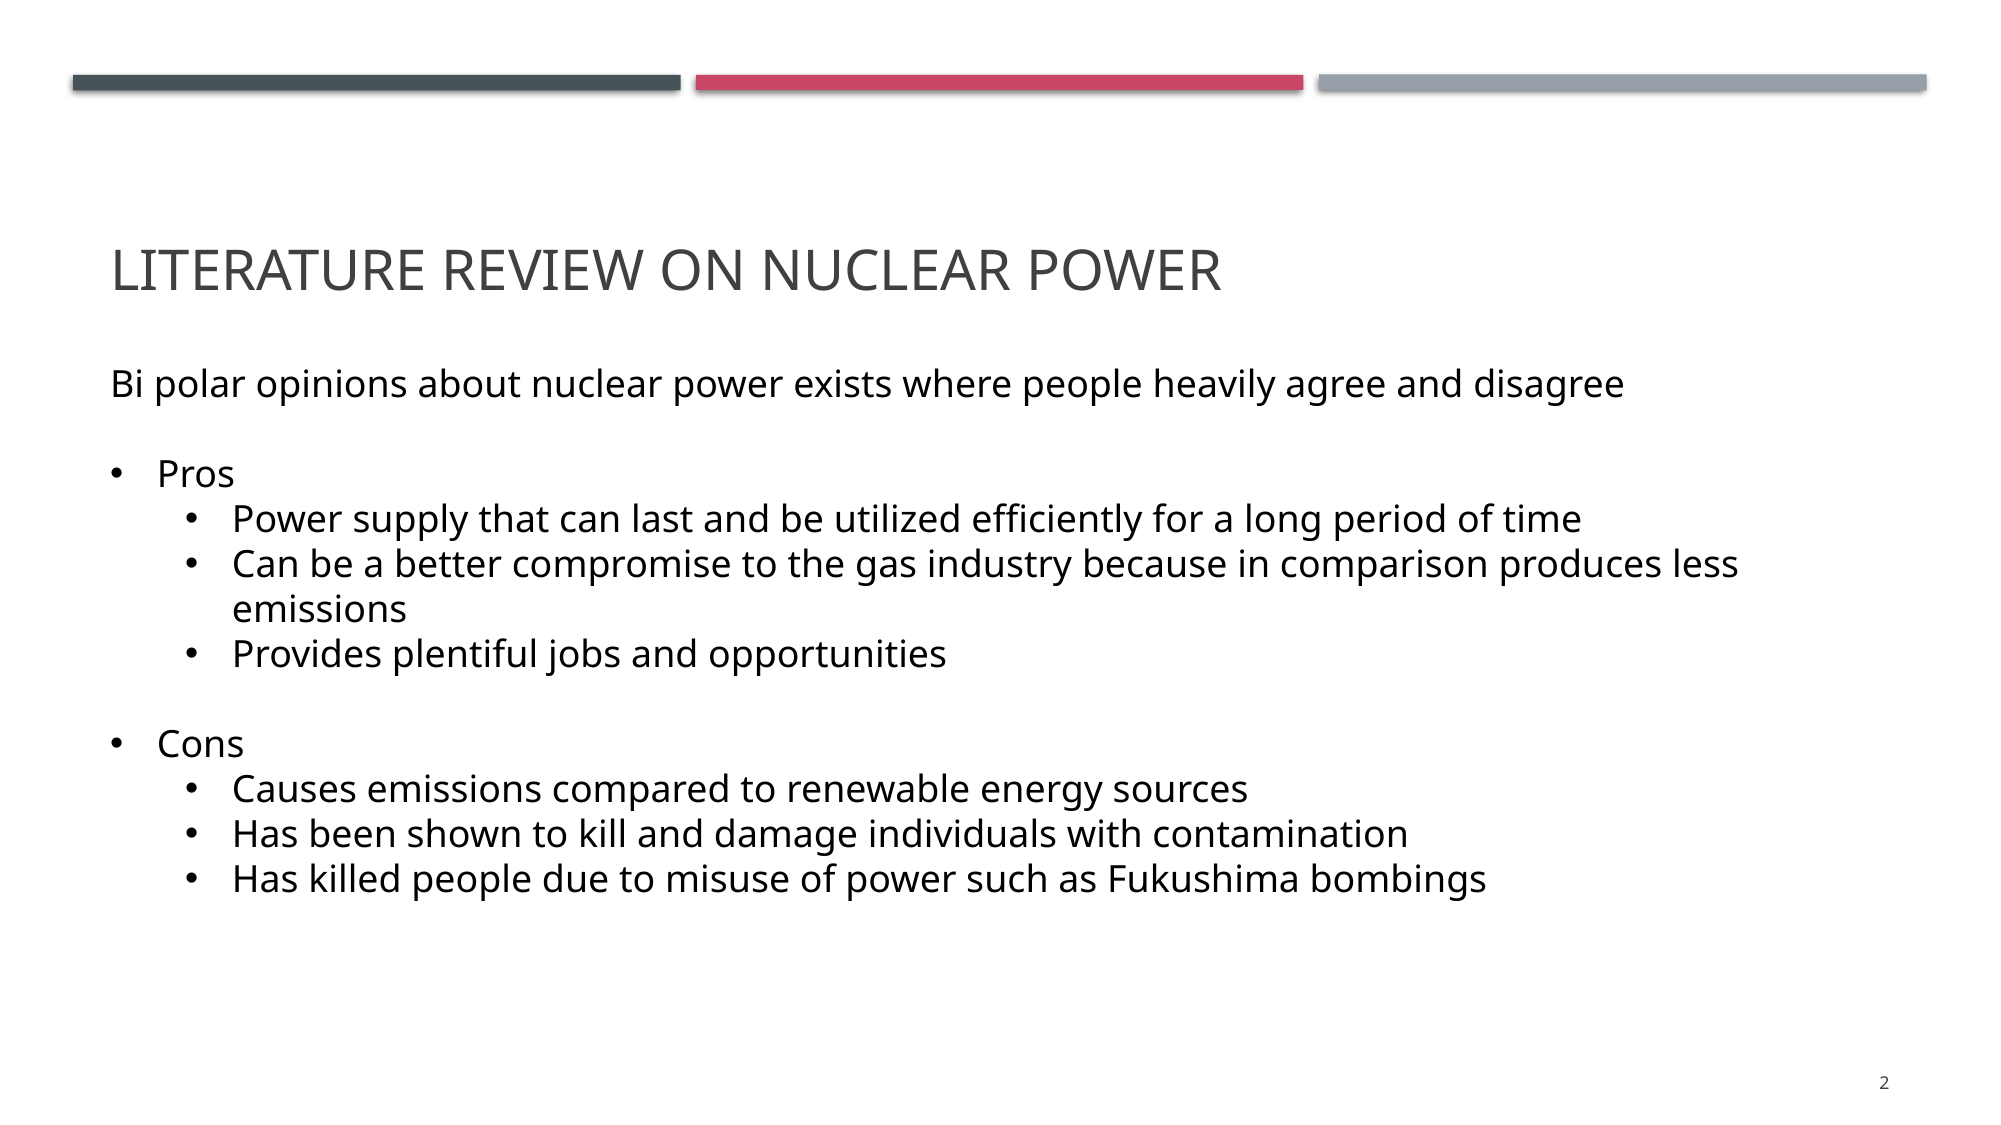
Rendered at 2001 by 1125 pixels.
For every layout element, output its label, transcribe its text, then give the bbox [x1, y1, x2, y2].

title Literature review on Nuclear power [95, 115, 1905, 311]
slide_number 2 [1732, 1053, 1905, 1114]
text_box Bi polar opinions about nuclear power exists where people heavily agree and disagree Pros Power supply that can last and be utilized efficiently for a long period of time Can be a better compromise to the gas industry because in comparison produces less emissions Provides plentiful jobs and opportunities Cons Causes emissions compared to renewable energy sources Has been shown to kill and damage individuals with contamination Has killed people due to misuse of power such as Fukushima bombings [95, 352, 1905, 908]
